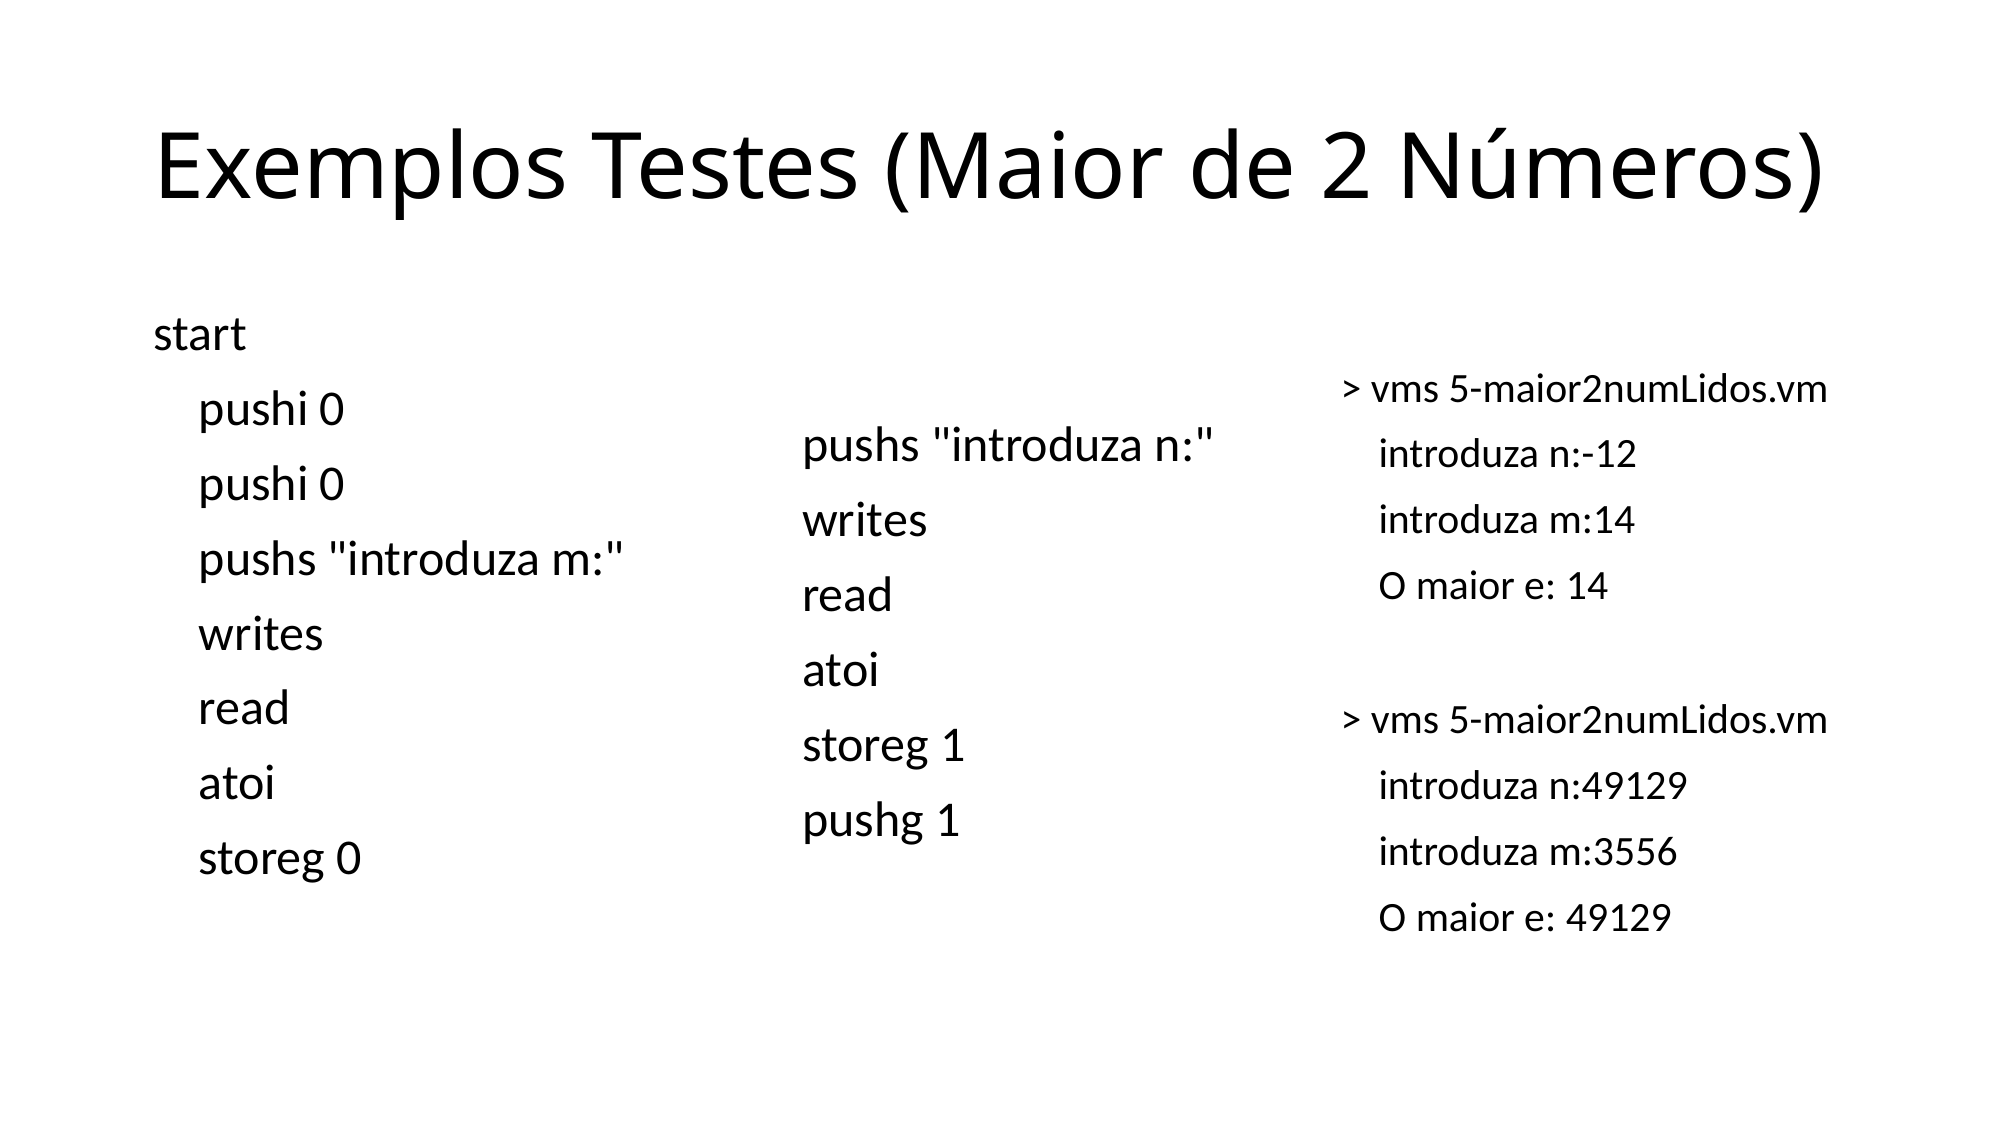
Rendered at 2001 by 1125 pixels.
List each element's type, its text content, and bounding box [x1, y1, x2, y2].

text_box > vms 5-maior2numLidos.vm introduza n:-12 introduza m:14 O maior e: 14 [1325, 358, 2000, 610]
text_box > vms 5-maior2numLidos.vm introduza n:49129 introduza m:3556 O maior e: 49129 [1325, 690, 2000, 1125]
text_box pushs "introduza n:" writes read atoi storeg 1 pushg 1 [637, 411, 1231, 1125]
list start pushi 0 pushi 0 pushs "introduza m:" writes read atoi storeg 0 [138, 299, 733, 1014]
title Exemplos Testes (Maior de 2 Números) [138, 60, 1864, 278]
